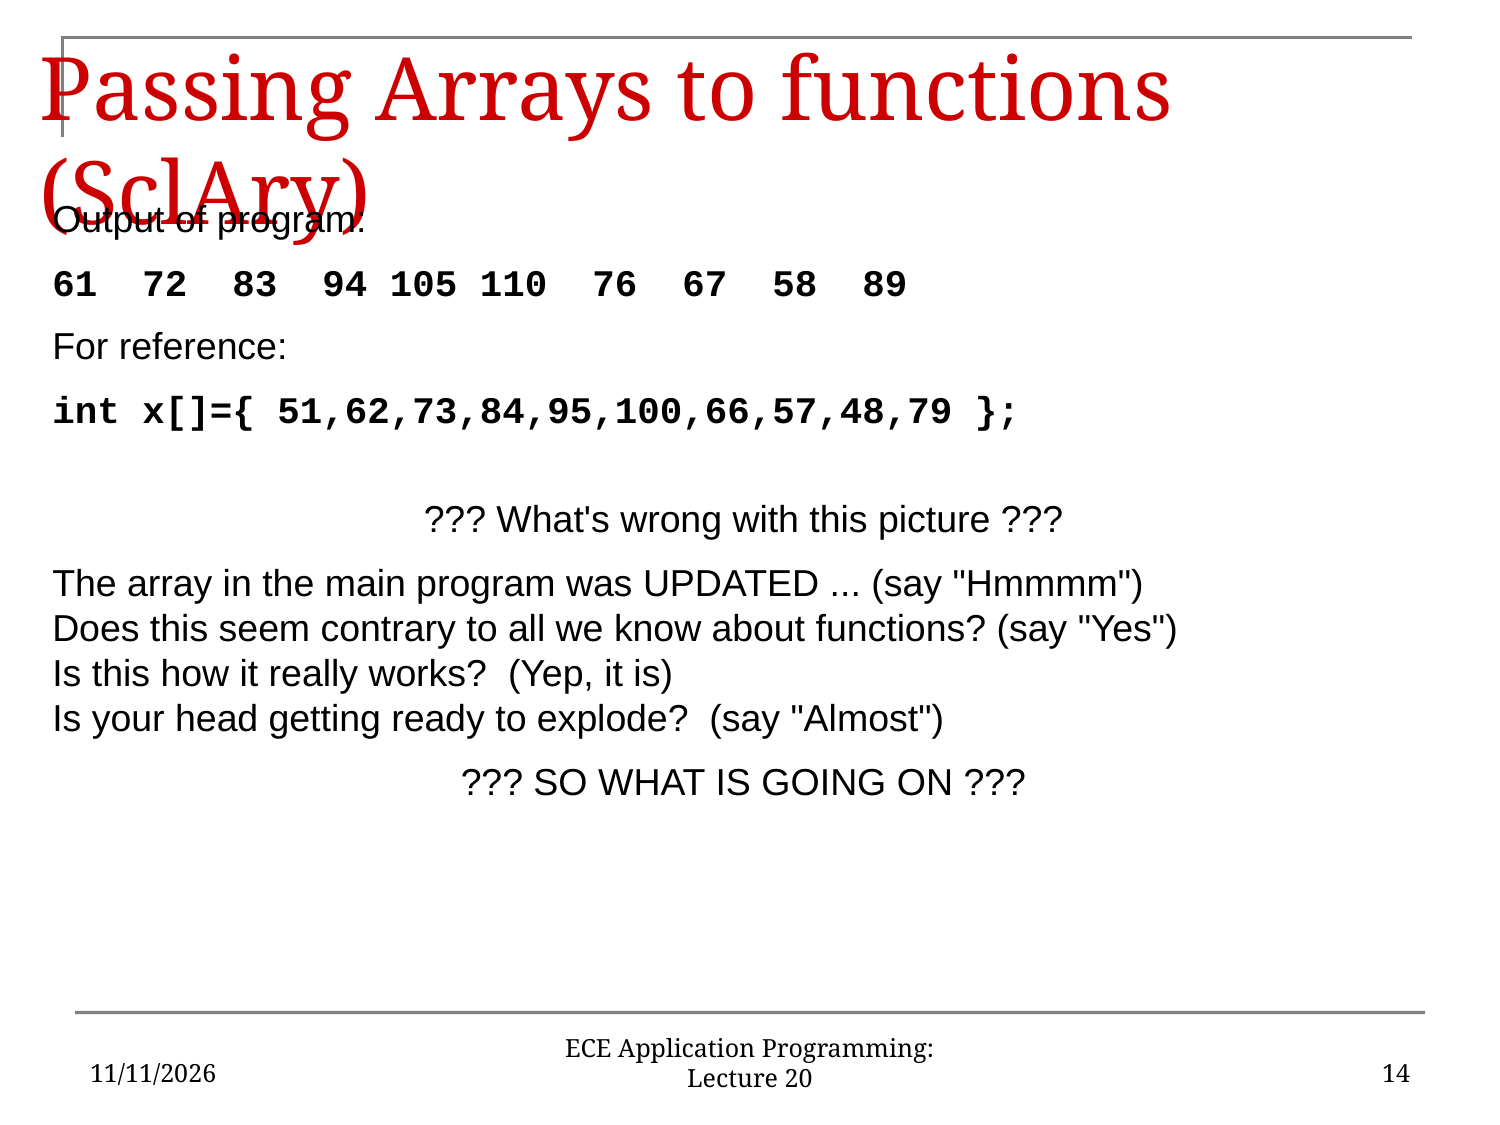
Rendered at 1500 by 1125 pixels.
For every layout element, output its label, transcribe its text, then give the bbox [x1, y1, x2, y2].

slide_number 14 [1074, 1023, 1426, 1100]
title Passing Arrays to functions (SclAry) [24, 24, 1475, 113]
text_box Output of program: 61 72 83 94 105 110 76 67 58 89 For reference: int x[]={ 51,62,73,84,95,100,66,57,48,79 }; ??? What's wrong with this picture ??? The array in the main program was UPDATED ... (say "Hmmmm") Does this seem contrary to all we know about functions? (say "Yes") Is this how it really works? (Yep, it is) Is your head getting ready to explode? (say "Almost") ??? SO WHAT IS GOING ON ??? [37, 187, 1450, 810]
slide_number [74, 1023, 426, 1100]
footer ECE Application Programming: Lecture 20 [512, 1024, 988, 1101]
